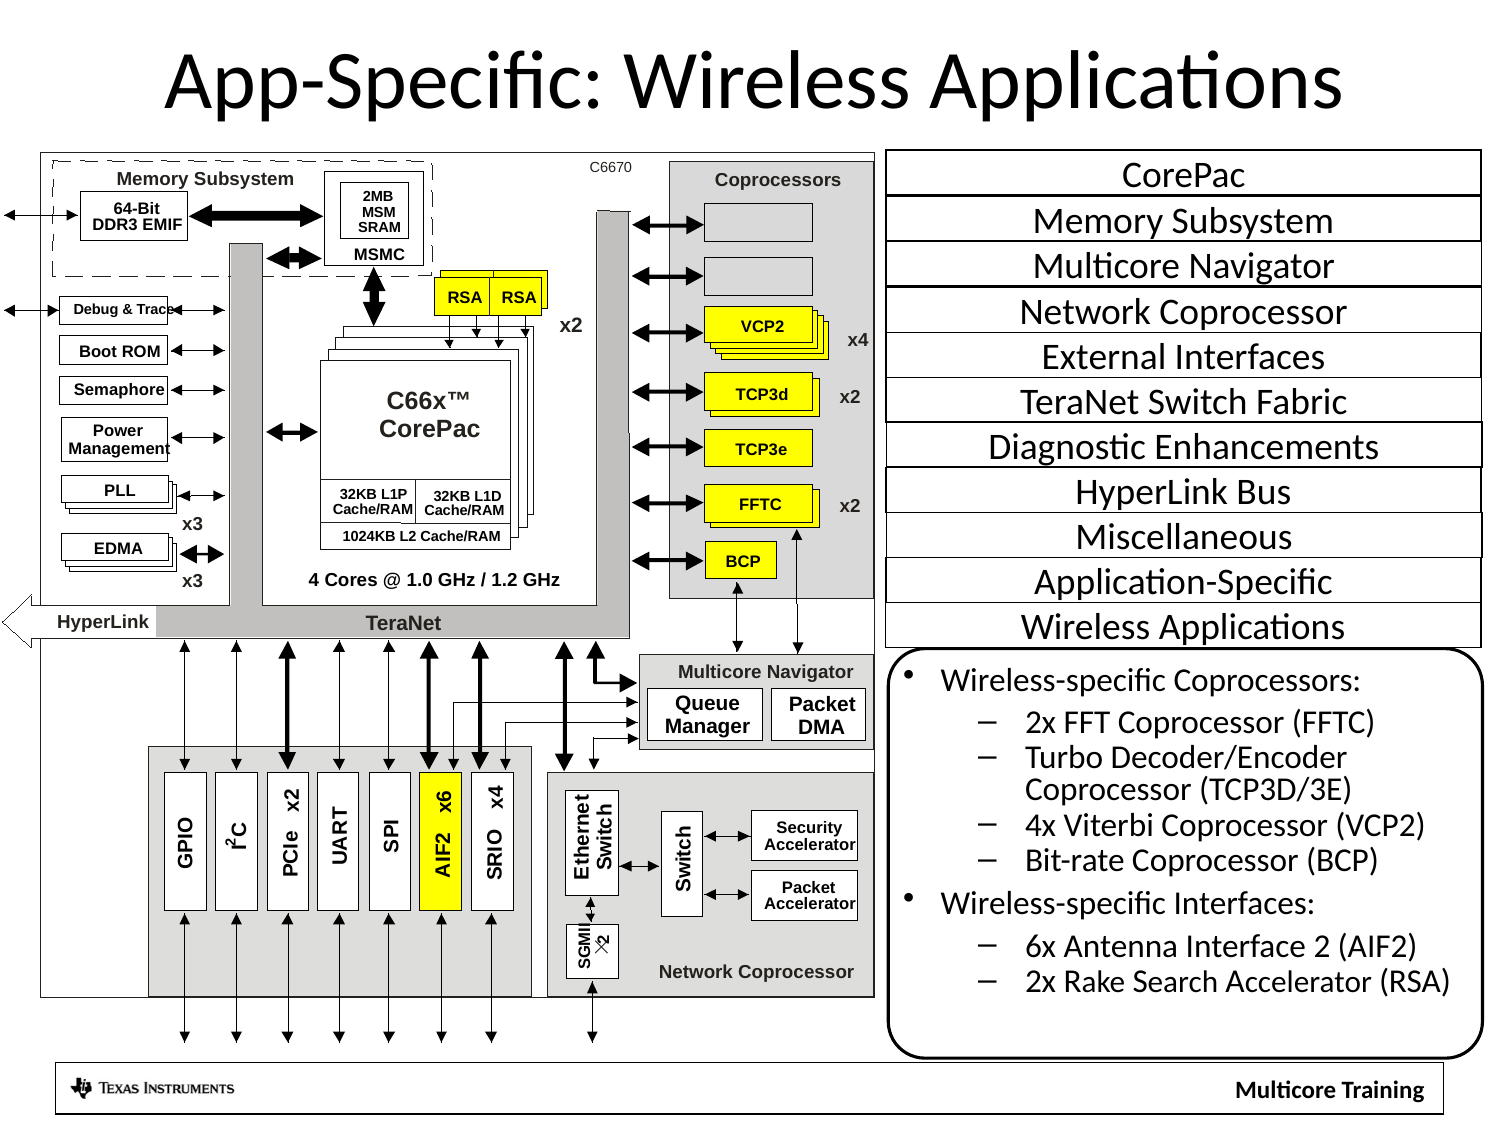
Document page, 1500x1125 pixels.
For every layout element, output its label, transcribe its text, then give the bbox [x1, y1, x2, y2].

text_box TeraNet Switch Fabric [886, 378, 1482, 423]
text_box Application-Specific [885, 557, 1482, 603]
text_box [0, 149, 878, 1043]
text_box Miscellaneous [886, 513, 1482, 557]
text_box Memory Subsystem [885, 196, 1482, 242]
text_box External Interfaces [885, 332, 1482, 378]
text_box Wireless Applications [885, 603, 1481, 648]
text_box Diagnostic Enhancements [886, 423, 1482, 467]
text_box Wireless-specific Coprocessors: 2x FFT Coprocessor (FFTC) Turbo Decoder/Encoder Coprocessor (TCP3D/3E) 4x Viterbi Coprocessor (VCP2) Bit-rate Coprocessor (BCP) Wireless-specific Interfaces: 6x Antenna Interface 2 (AIF2) 2x Rake Search Accelerator (RSA) [888, 656, 1482, 1062]
text_box Network Coprocessor [886, 287, 1482, 333]
text_box [902, 648, 1468, 656]
text_box HyperLink Bus [885, 467, 1482, 513]
title App-Specific: Wireless Applications [41, 12, 1468, 138]
text_box Multicore Navigator [886, 241, 1482, 287]
text_box CorePac [885, 149, 1482, 196]
picture [59, 1066, 245, 1110]
